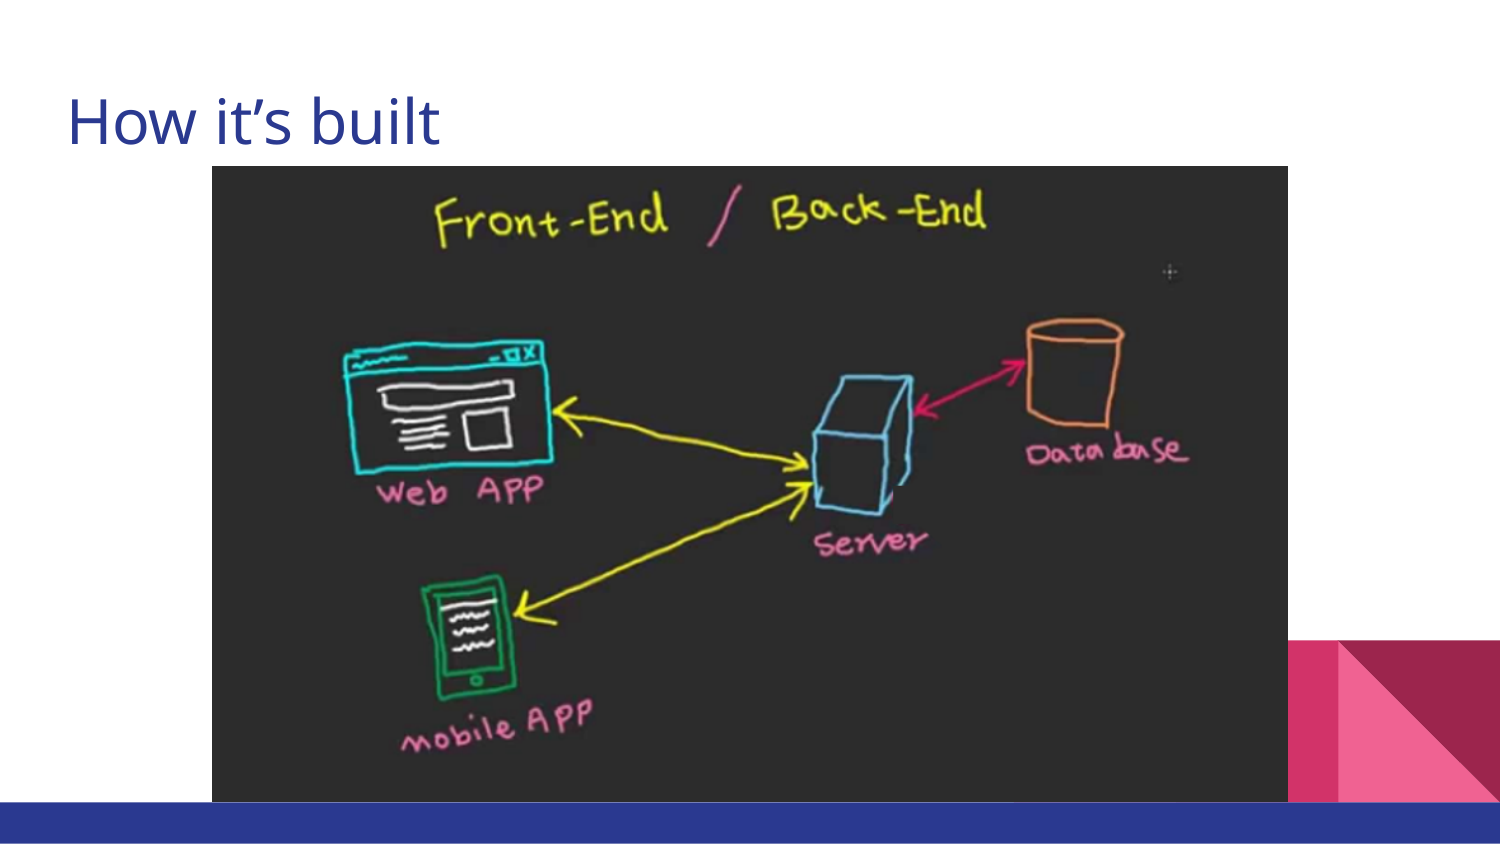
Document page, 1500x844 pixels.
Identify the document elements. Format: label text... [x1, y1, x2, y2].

picture [212, 166, 1288, 802]
title How it’s built [51, 67, 1449, 167]
